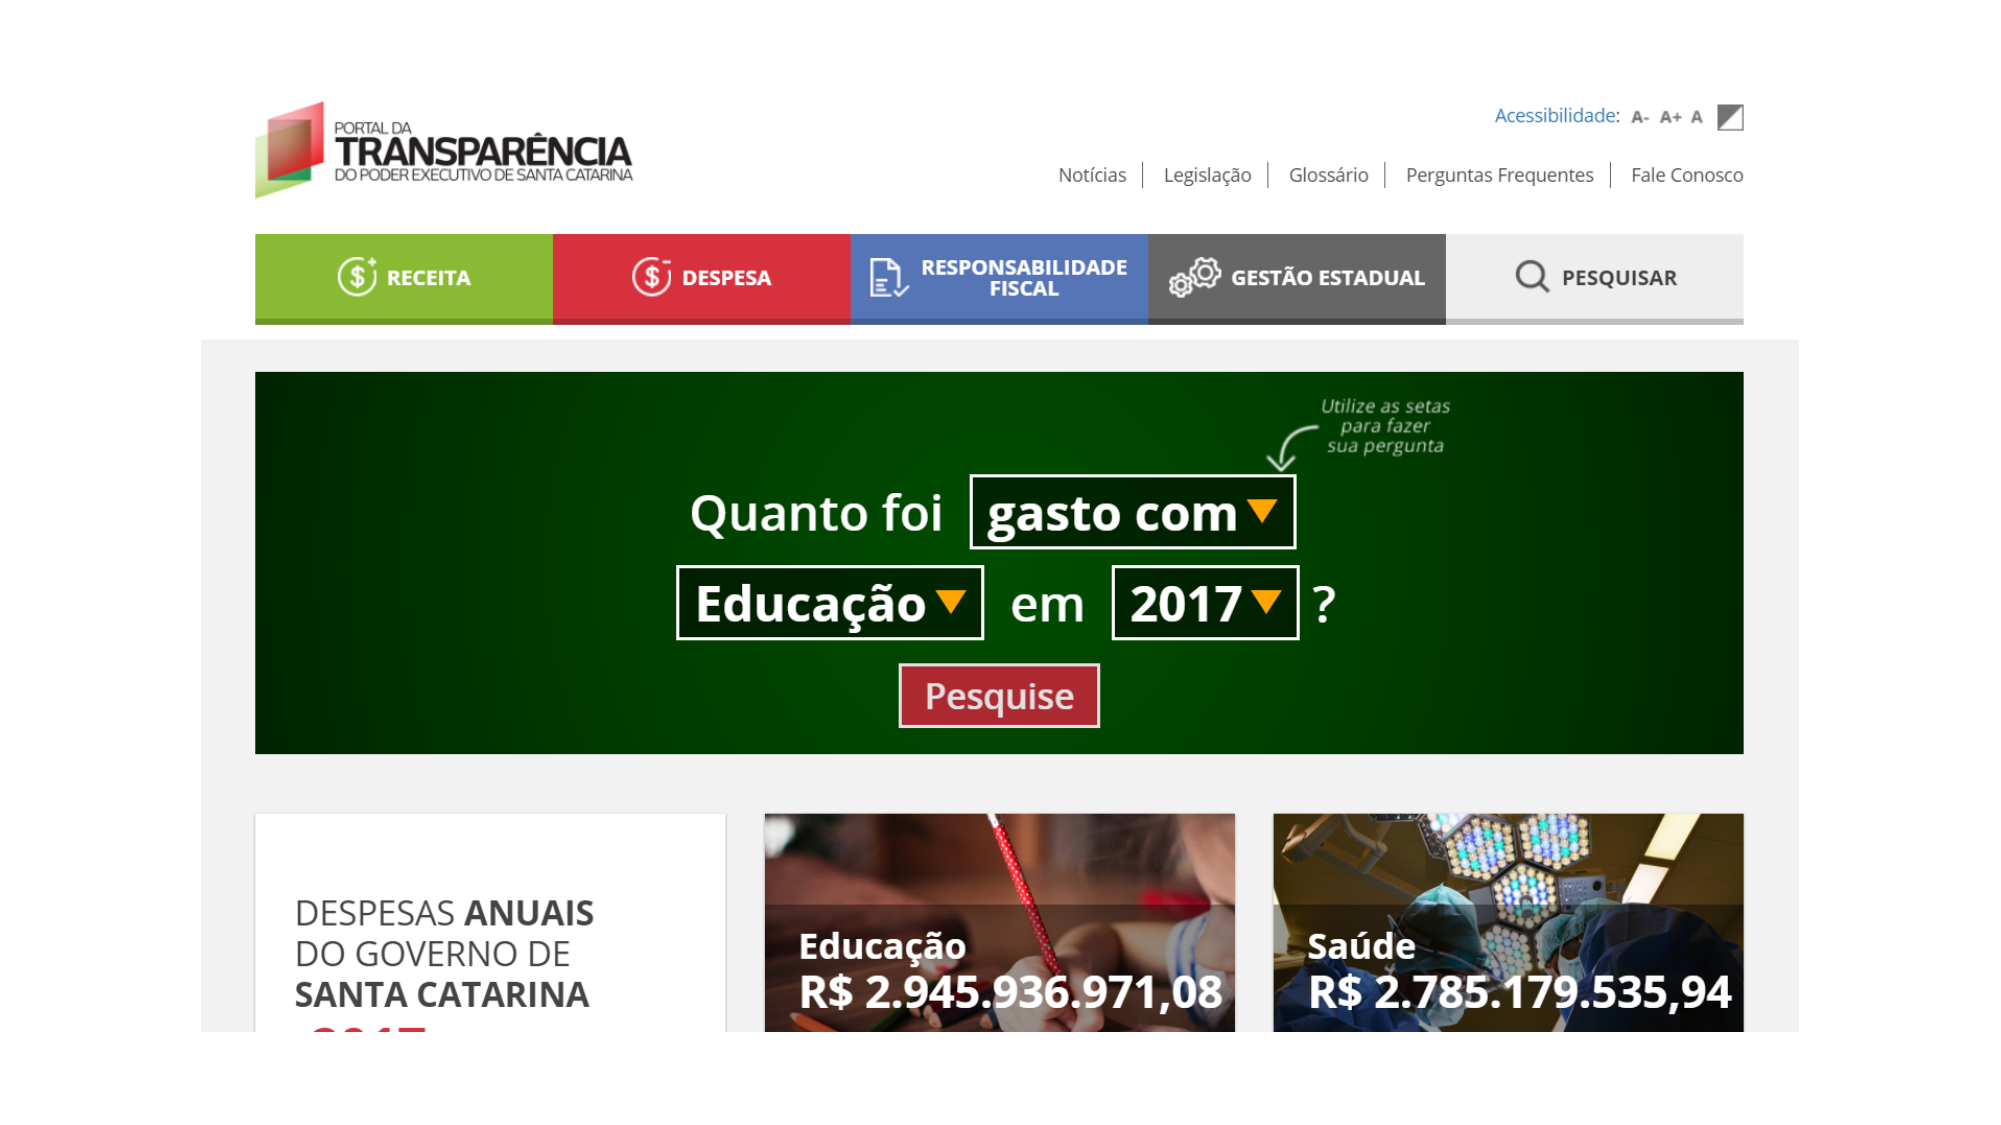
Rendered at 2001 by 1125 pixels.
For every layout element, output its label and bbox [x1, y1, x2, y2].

list [201, 92, 1799, 1033]
